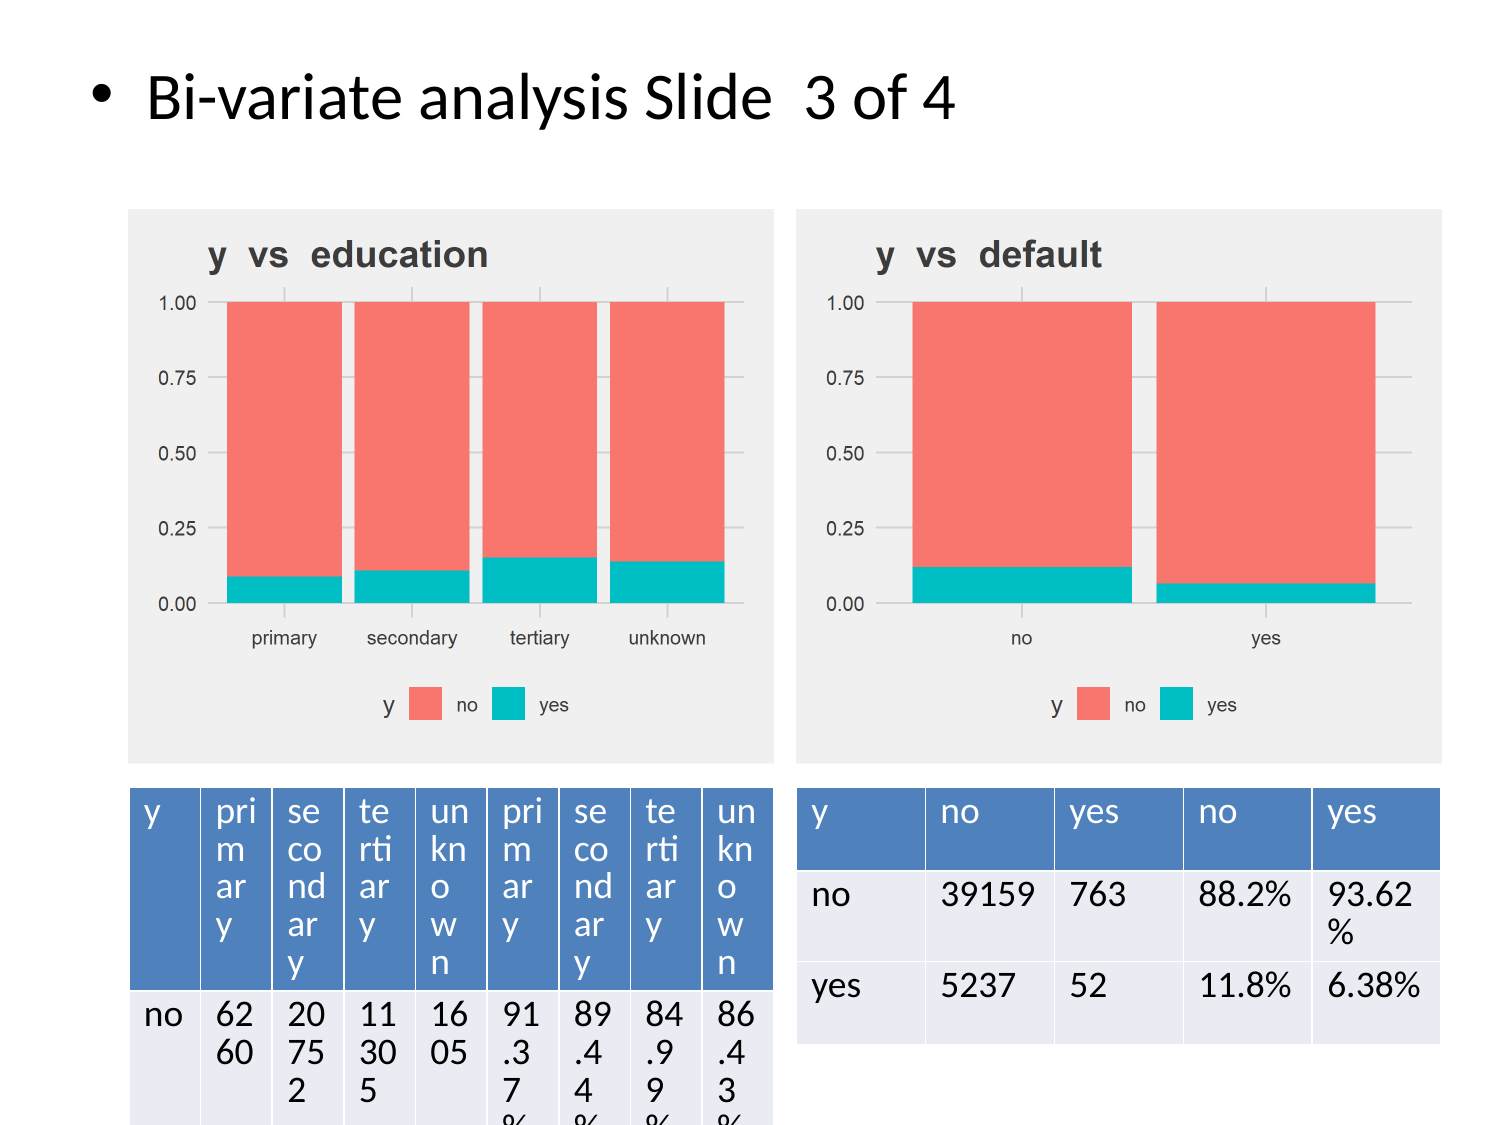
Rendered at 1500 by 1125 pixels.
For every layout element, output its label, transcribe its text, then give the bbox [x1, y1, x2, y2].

table_cell 93.62% [1313, 872, 1440, 961]
table_header primary [201, 788, 271, 990]
table_cell no [797, 872, 925, 961]
table_cell 52 [1055, 962, 1183, 1044]
table_header no [1184, 788, 1311, 870]
table_cell 763 [1055, 872, 1183, 961]
table_cell 11.8% [1184, 962, 1311, 1044]
table_header unknown [416, 788, 486, 990]
table_header yes [1313, 788, 1440, 870]
table_cell 88.2% [1184, 872, 1311, 961]
table_cell 91.37% [488, 992, 558, 1125]
table_cell no [130, 992, 200, 1125]
table_header y [797, 788, 925, 870]
table_header tertiary [345, 788, 415, 990]
table_cell 6.38% [1313, 962, 1440, 1044]
table_header no [926, 788, 1054, 870]
table_cell 20752 [273, 992, 343, 1125]
table_cell 1605 [416, 992, 486, 1125]
table_header yes [1055, 788, 1183, 870]
table_cell 89.44% [560, 992, 630, 1125]
table_header tertiary [631, 788, 701, 990]
table_cell 39159 [926, 872, 1054, 961]
list Bi-variate analysis Slide 3 of 4 [75, 45, 1425, 233]
table_header secondary [560, 788, 630, 990]
table_header primary [488, 788, 558, 990]
table_header secondary [273, 788, 343, 990]
table_cell yes [797, 962, 925, 1044]
picture [796, 209, 1442, 764]
table_cell 86.43% [703, 992, 773, 1125]
table_cell 11305 [345, 992, 415, 1125]
table_header unknown [703, 788, 773, 990]
table_cell 5237 [926, 962, 1054, 1044]
table_cell 6260 [201, 992, 271, 1125]
picture [128, 209, 775, 764]
table_cell 84.99% [631, 992, 701, 1125]
table_header y [130, 788, 200, 990]
